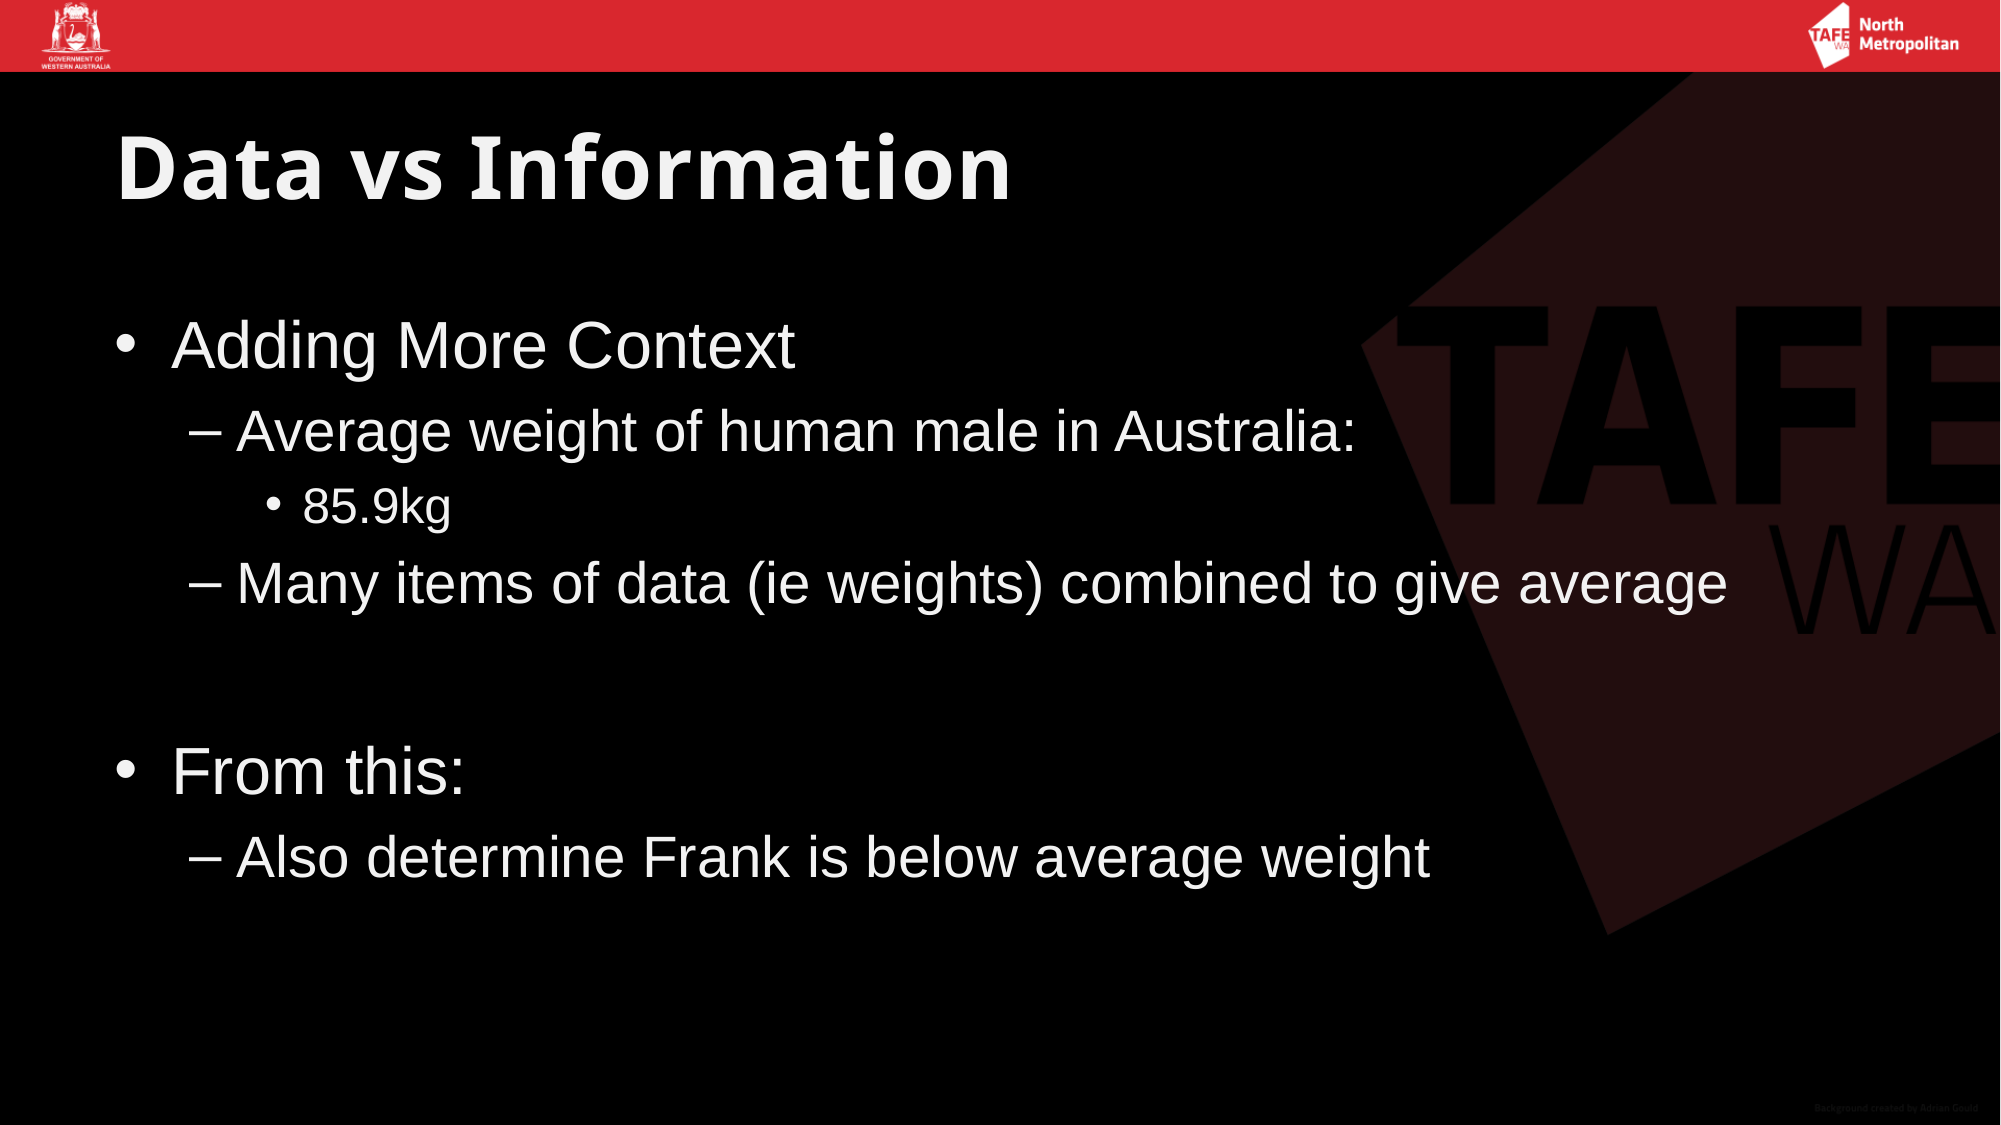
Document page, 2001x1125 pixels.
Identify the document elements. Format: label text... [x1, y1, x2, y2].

picture [0, 0, 2001, 1125]
list Adding More Context Average weight of human male in Australia: 85.9kg Many items of data (ie weights) combined to give average From this: Also determine Frank is below average weight [99, 294, 1900, 1043]
title Data vs Information [99, 82, 1900, 247]
